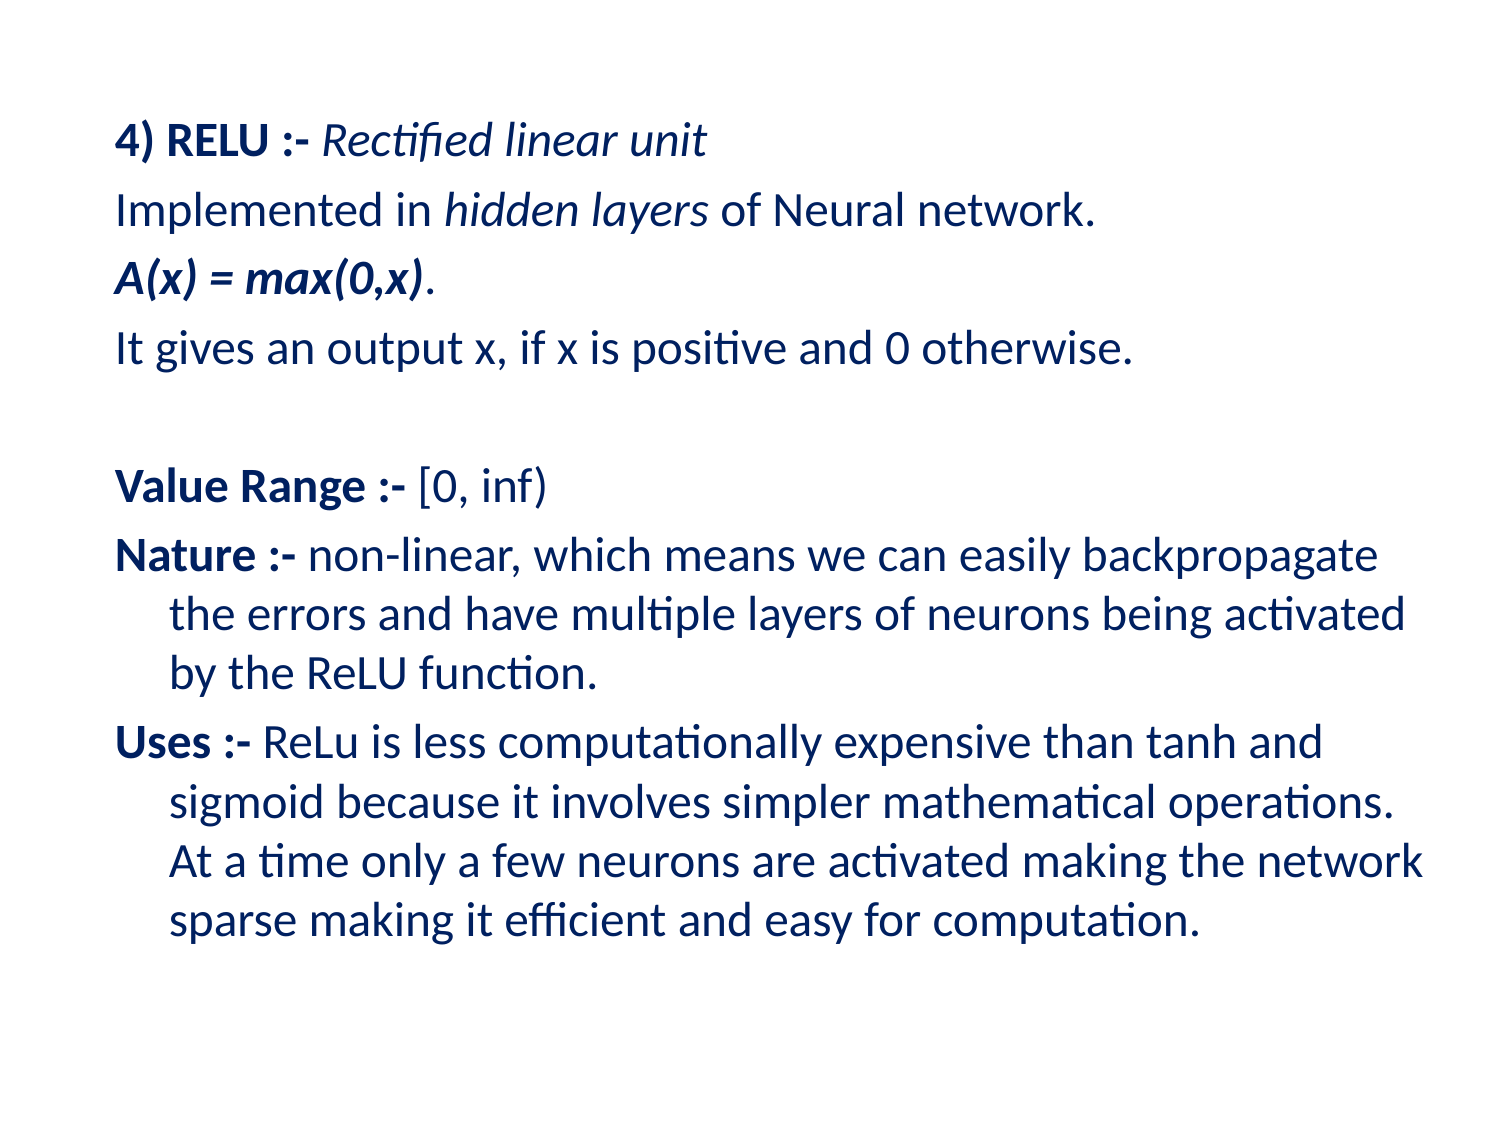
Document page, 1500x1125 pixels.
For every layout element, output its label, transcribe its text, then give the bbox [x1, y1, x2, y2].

list 4) RELU :- Rectified linear unit Implemented in hidden layers of Neural network. A(x) = max(0,x). It gives an output x, if x is positive and 0 otherwise. Value Range :- [0, inf) Nature :- non-linear, which means we can easily backpropagate the errors and have multiple layers of neurons being activated by the ReLU function. Uses :- ReLu is less computationally expensive than tanh and sigmoid because it involves simpler mathematical operations. At a time only a few neurons are activated making the network sparse making it efficient and easy for computation. [99, 99, 1450, 963]
